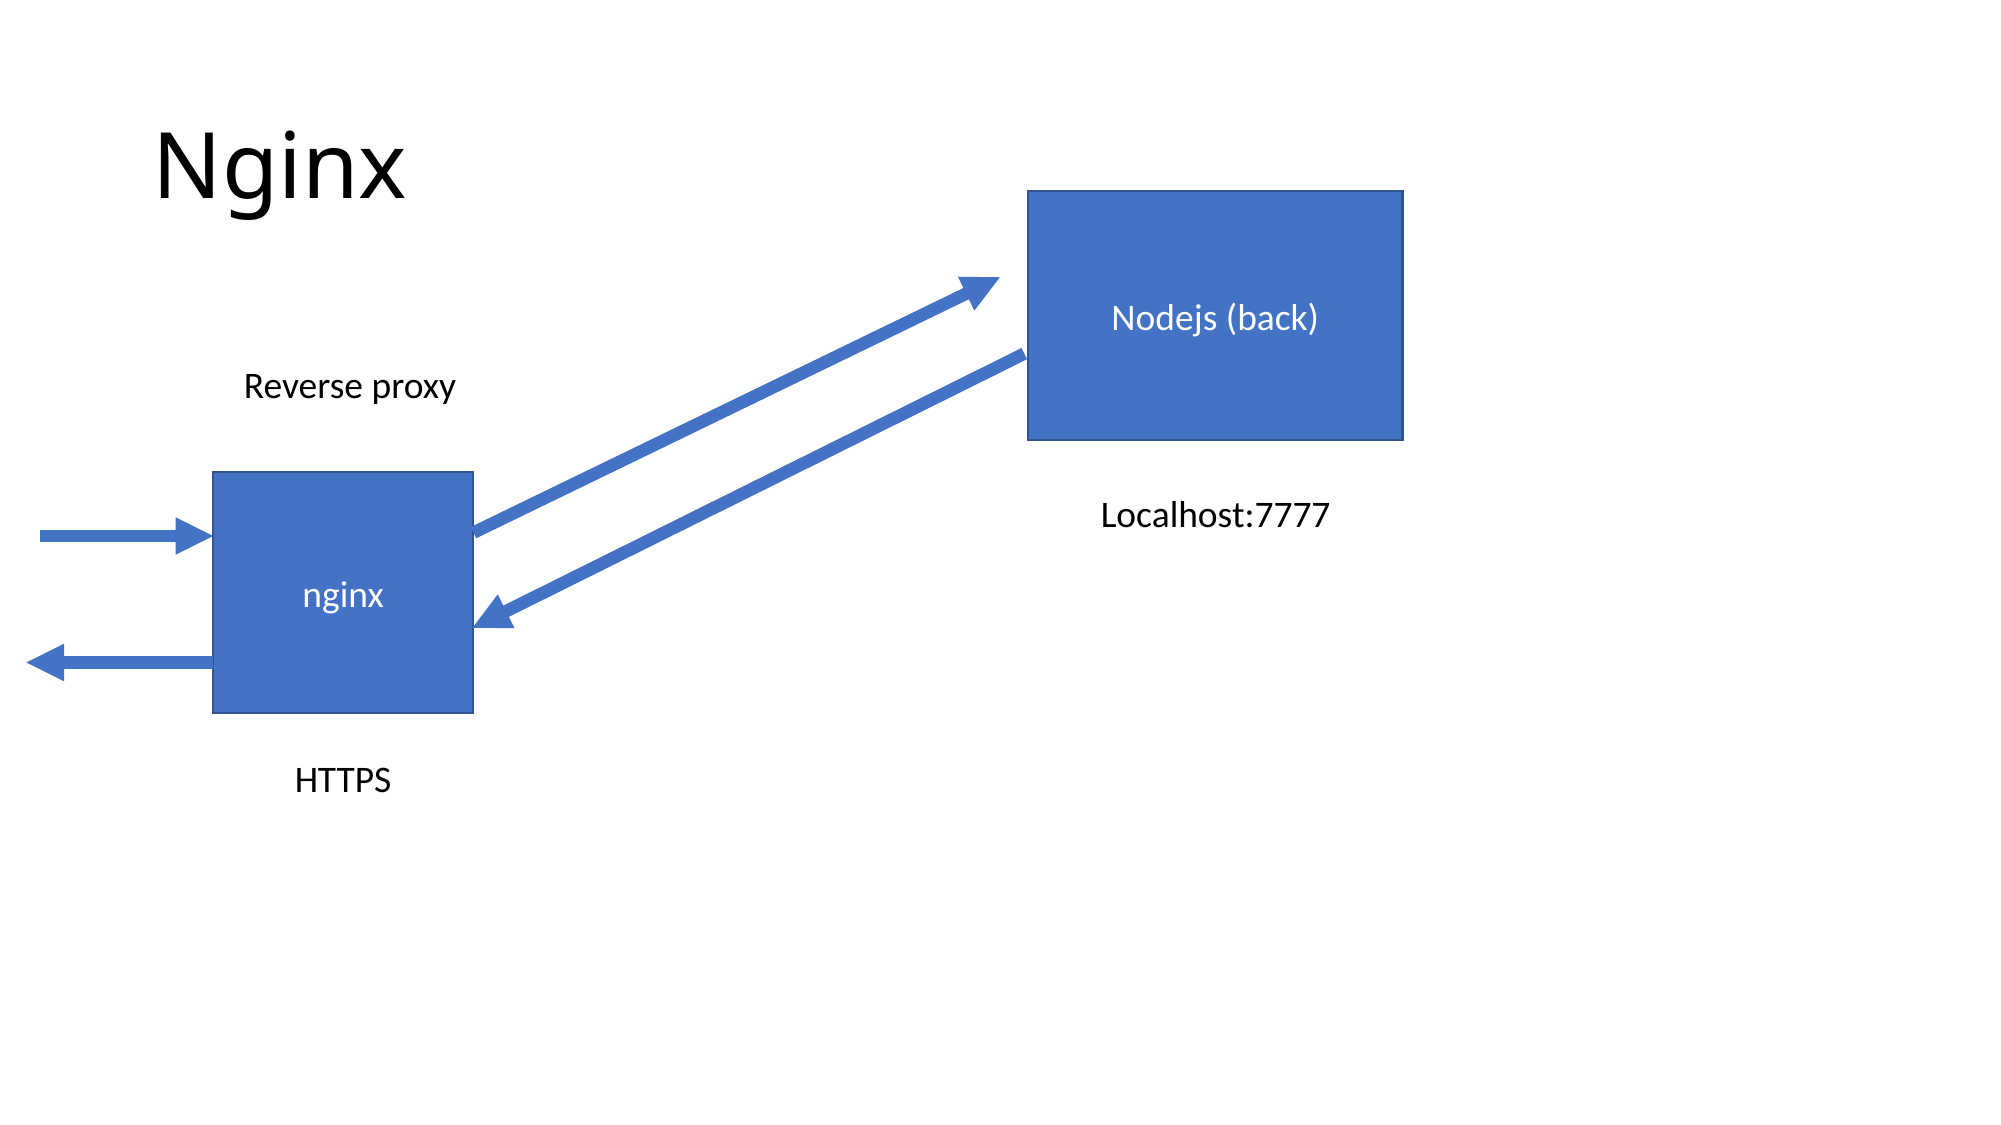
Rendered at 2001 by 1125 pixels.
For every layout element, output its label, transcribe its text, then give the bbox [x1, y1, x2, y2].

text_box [472, 353, 1025, 628]
text_box Reverse proxy [229, 353, 472, 414]
text_box nginx [212, 471, 474, 714]
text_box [473, 277, 1000, 353]
text_box HTTPS [280, 747, 407, 808]
text_box Nodejs (back) [1027, 190, 1404, 441]
title Nginx [137, 59, 1863, 278]
text_box Localhost:7777 [1086, 483, 1346, 543]
